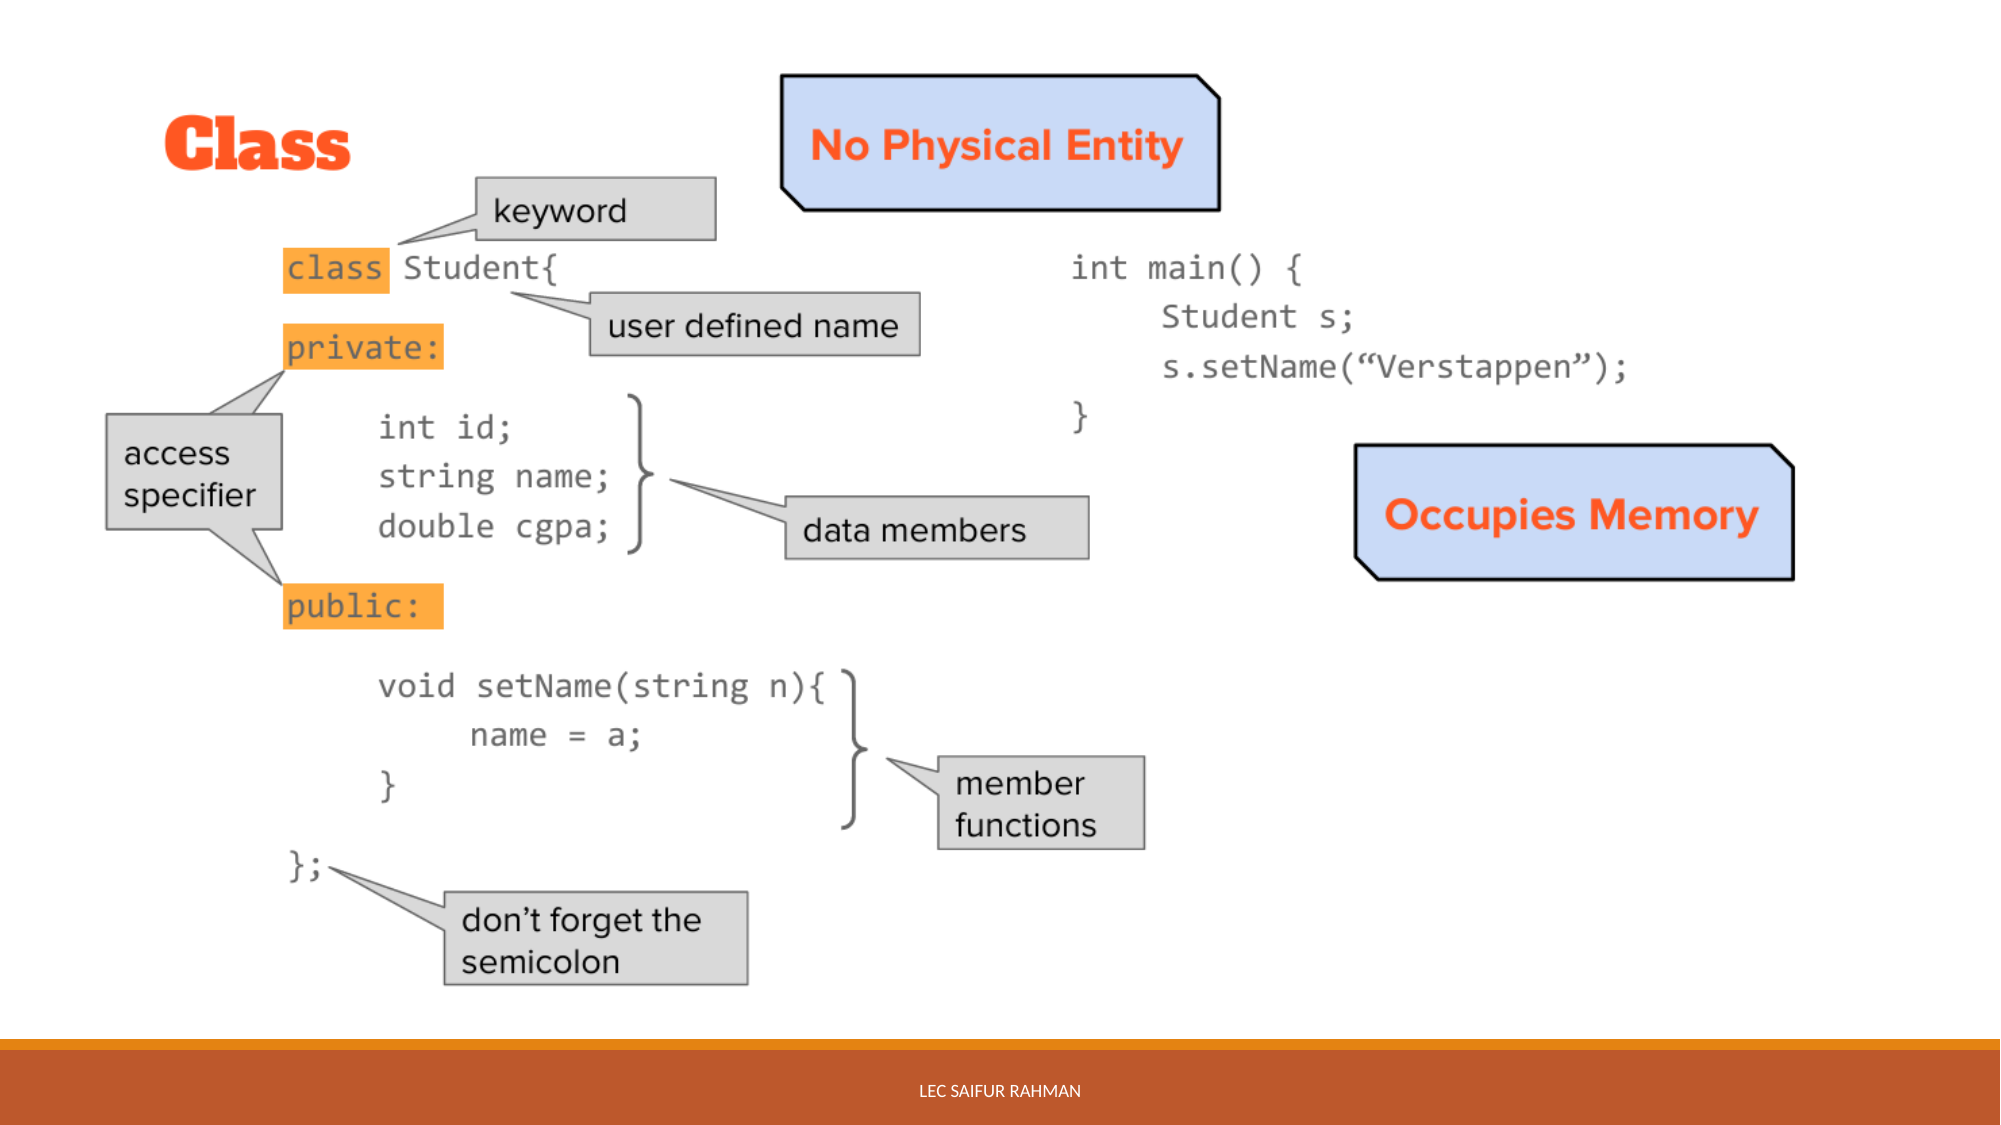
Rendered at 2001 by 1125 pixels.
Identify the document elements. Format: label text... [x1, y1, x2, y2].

picture [68, 0, 1911, 1022]
footer Lec Saifur rahman [604, 1059, 1396, 1120]
